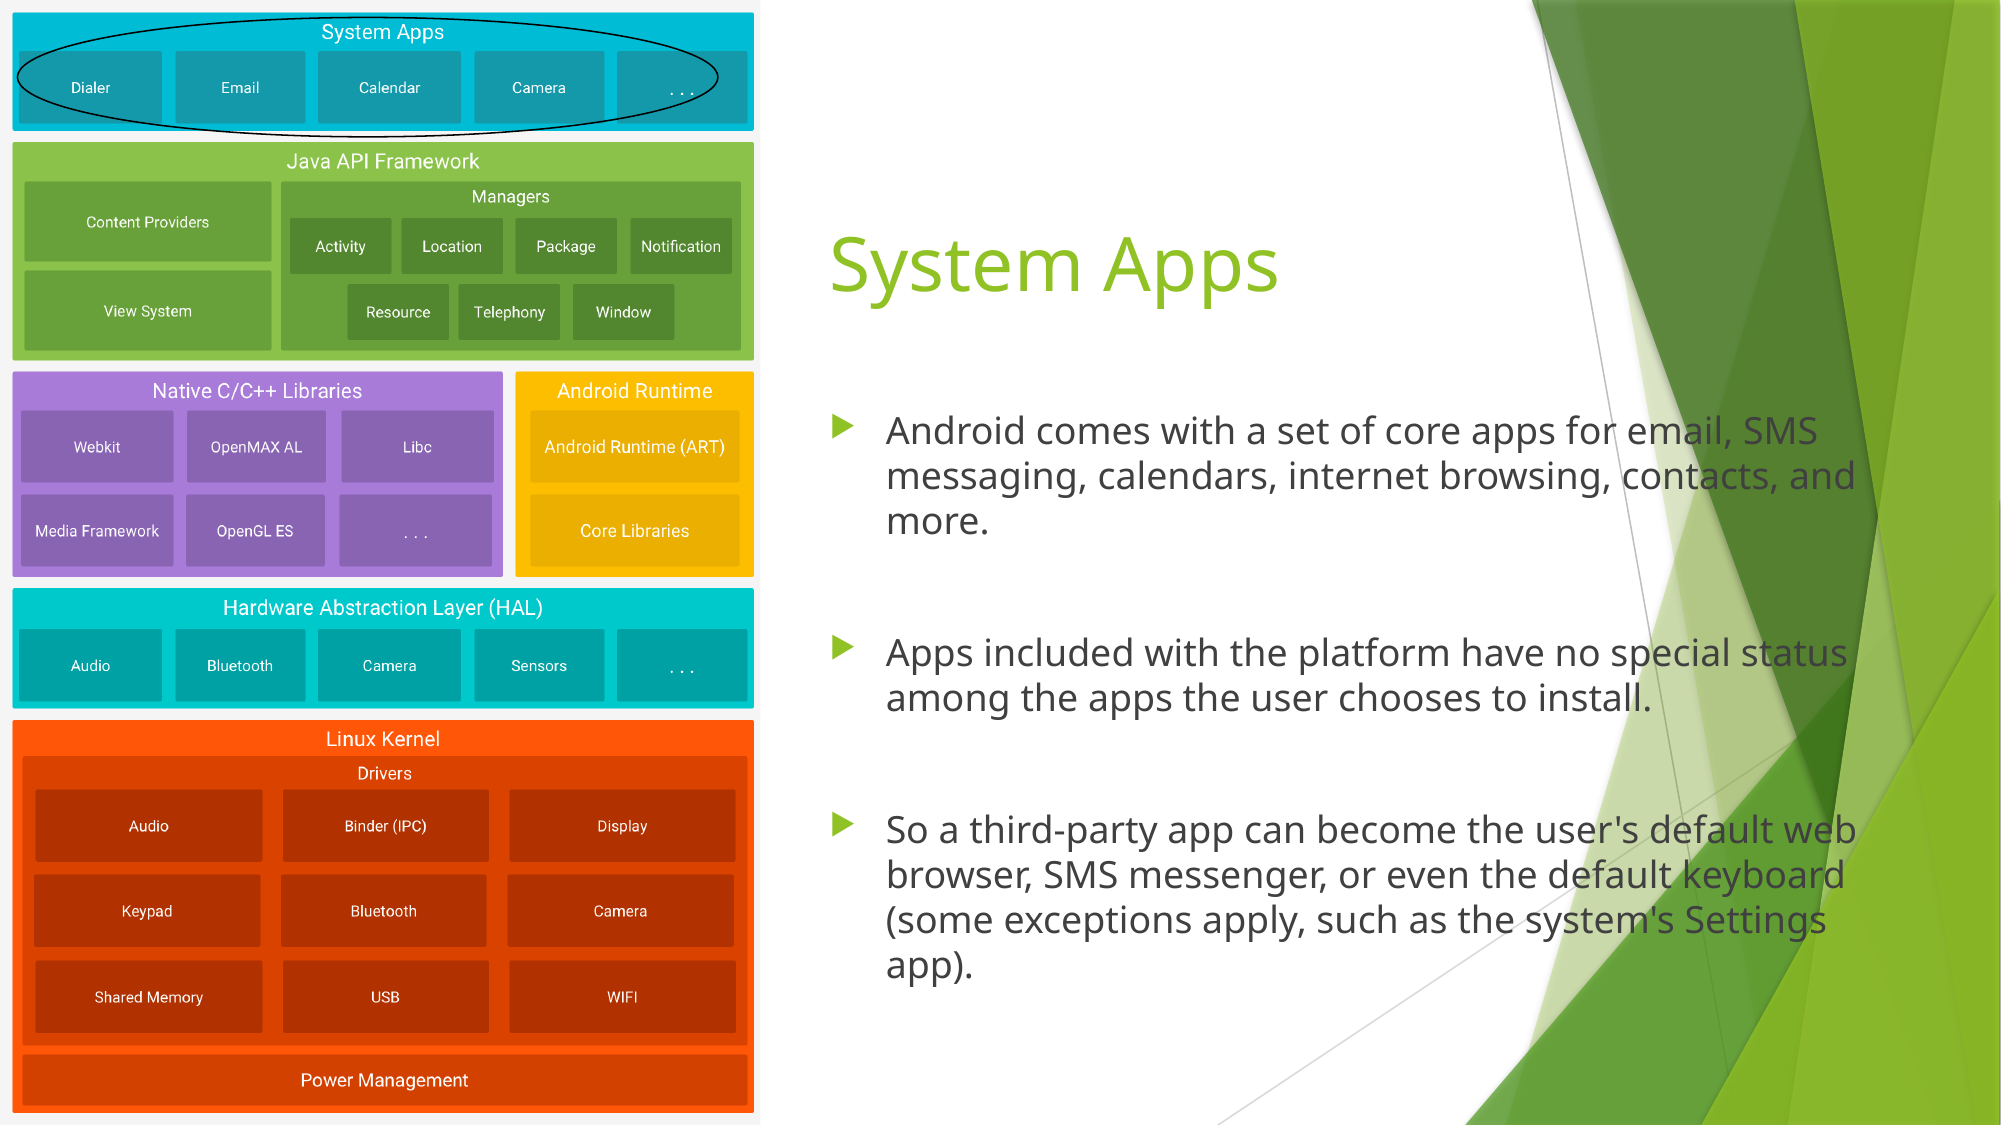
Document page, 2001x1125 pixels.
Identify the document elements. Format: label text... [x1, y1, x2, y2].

title System Apps [814, 103, 1895, 315]
list Android comes with a set of core apps for email, SMS messaging, calendars, internet browsing, contacts, and more. Apps included with the platform have no special status among the apps the user chooses to install. So a third-party app can become the user's default web browser, SMS messenger, or even the default keyboard (some exceptions apply, such as the system's Settings app). [814, 399, 1895, 1021]
picture [0, 0, 761, 1125]
